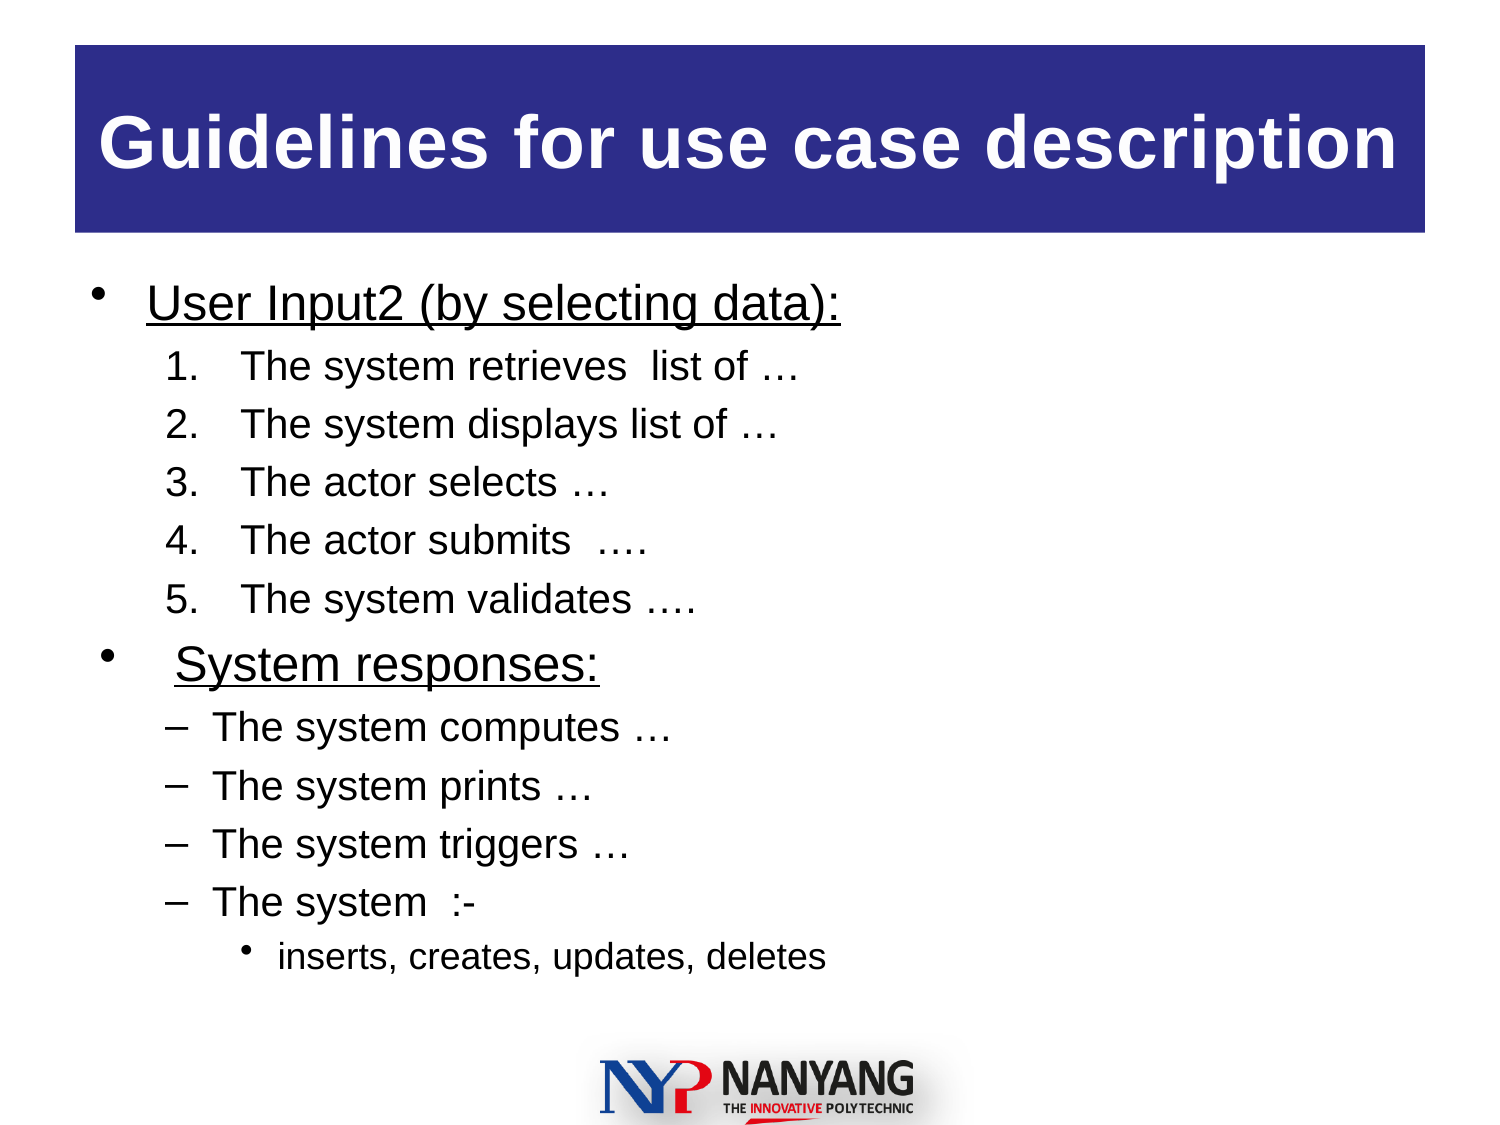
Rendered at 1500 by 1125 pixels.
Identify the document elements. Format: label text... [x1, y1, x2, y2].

picture [600, 1060, 913, 1125]
title Guidelines for use case description [74, 44, 1426, 233]
list User Input2 (by selecting data): The system retrieves list of … The system displays list of … The actor selects … The actor submits …. The system validates …. System responses: The system computes … The system prints … The system triggers … The system :- inserts, creates, updates, deletes [74, 262, 1363, 1006]
